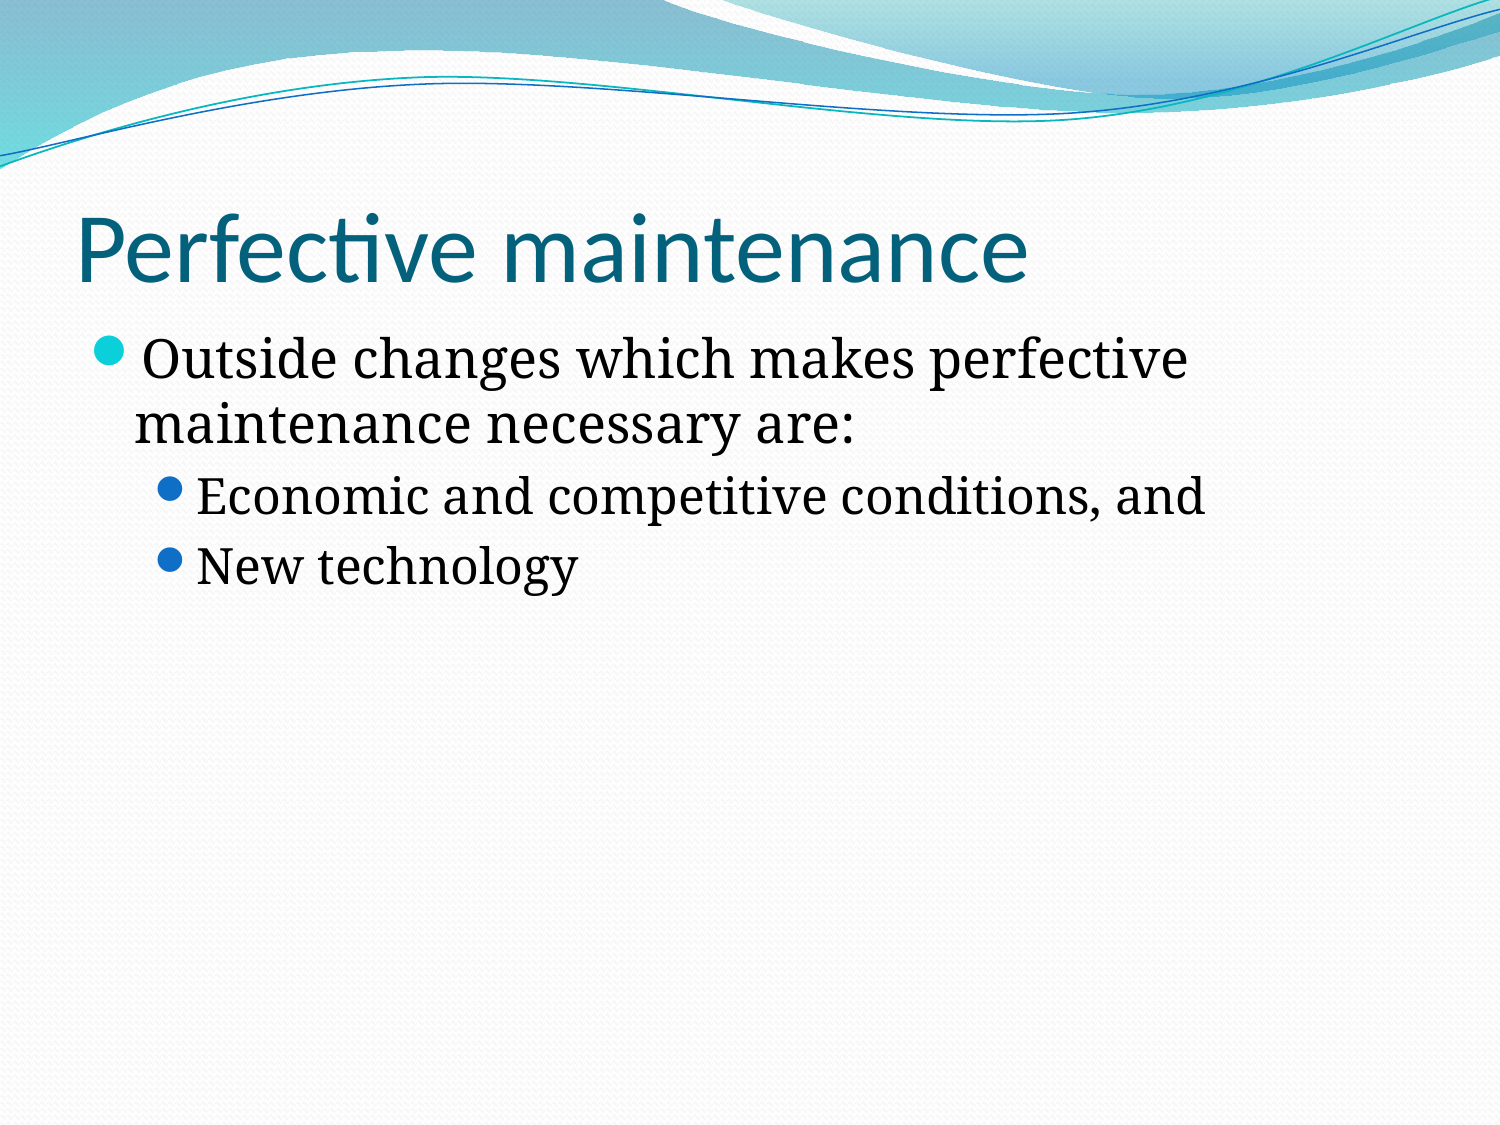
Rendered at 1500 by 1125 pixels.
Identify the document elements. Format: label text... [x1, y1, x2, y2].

title Perfective maintenance [75, 115, 1425, 303]
list Outside changes which makes perfective maintenance necessary are: Economic and competitive conditions, and New technology [75, 317, 1425, 1038]
